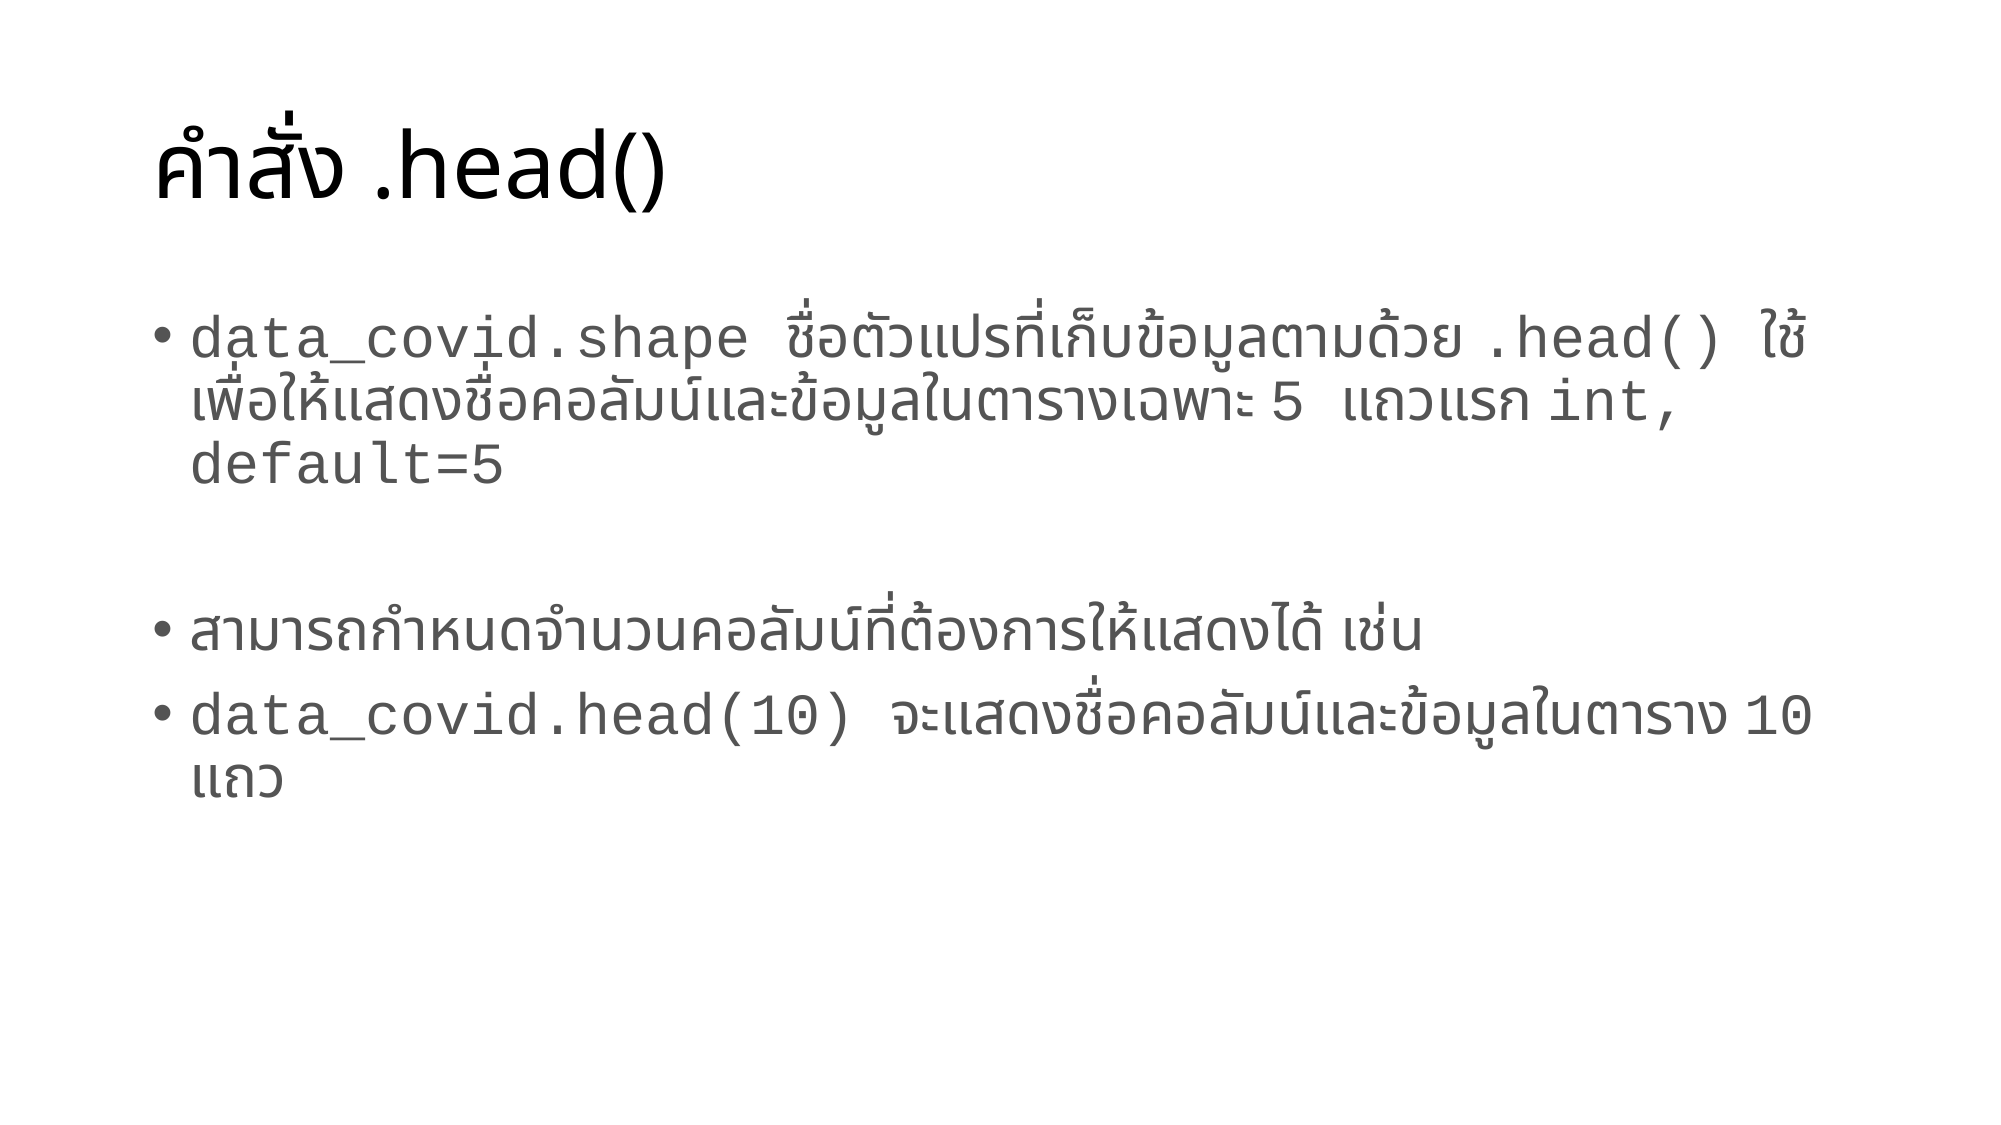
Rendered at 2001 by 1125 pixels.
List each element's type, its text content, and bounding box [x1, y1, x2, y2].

title คำสั่ง .head() [137, 59, 1863, 278]
list data_covid.shape ชื่อตัวแปรที่เก็บข้อมูลตามด้วย .head() ใช้เพื่อให้แสดงชื่อคอลัมน์และข้อมูลในตารางเฉพาะ 5 แถวแรก int, default=5 สามารถกำหนดจำนวนคอลัมน์ที่ต้องการให้แสดงได้ เช่น data_covid.head(10) จะแสดงชื่อคอลัมน์และข้อมูลในตาราง 10 แถว [137, 299, 1863, 1014]
